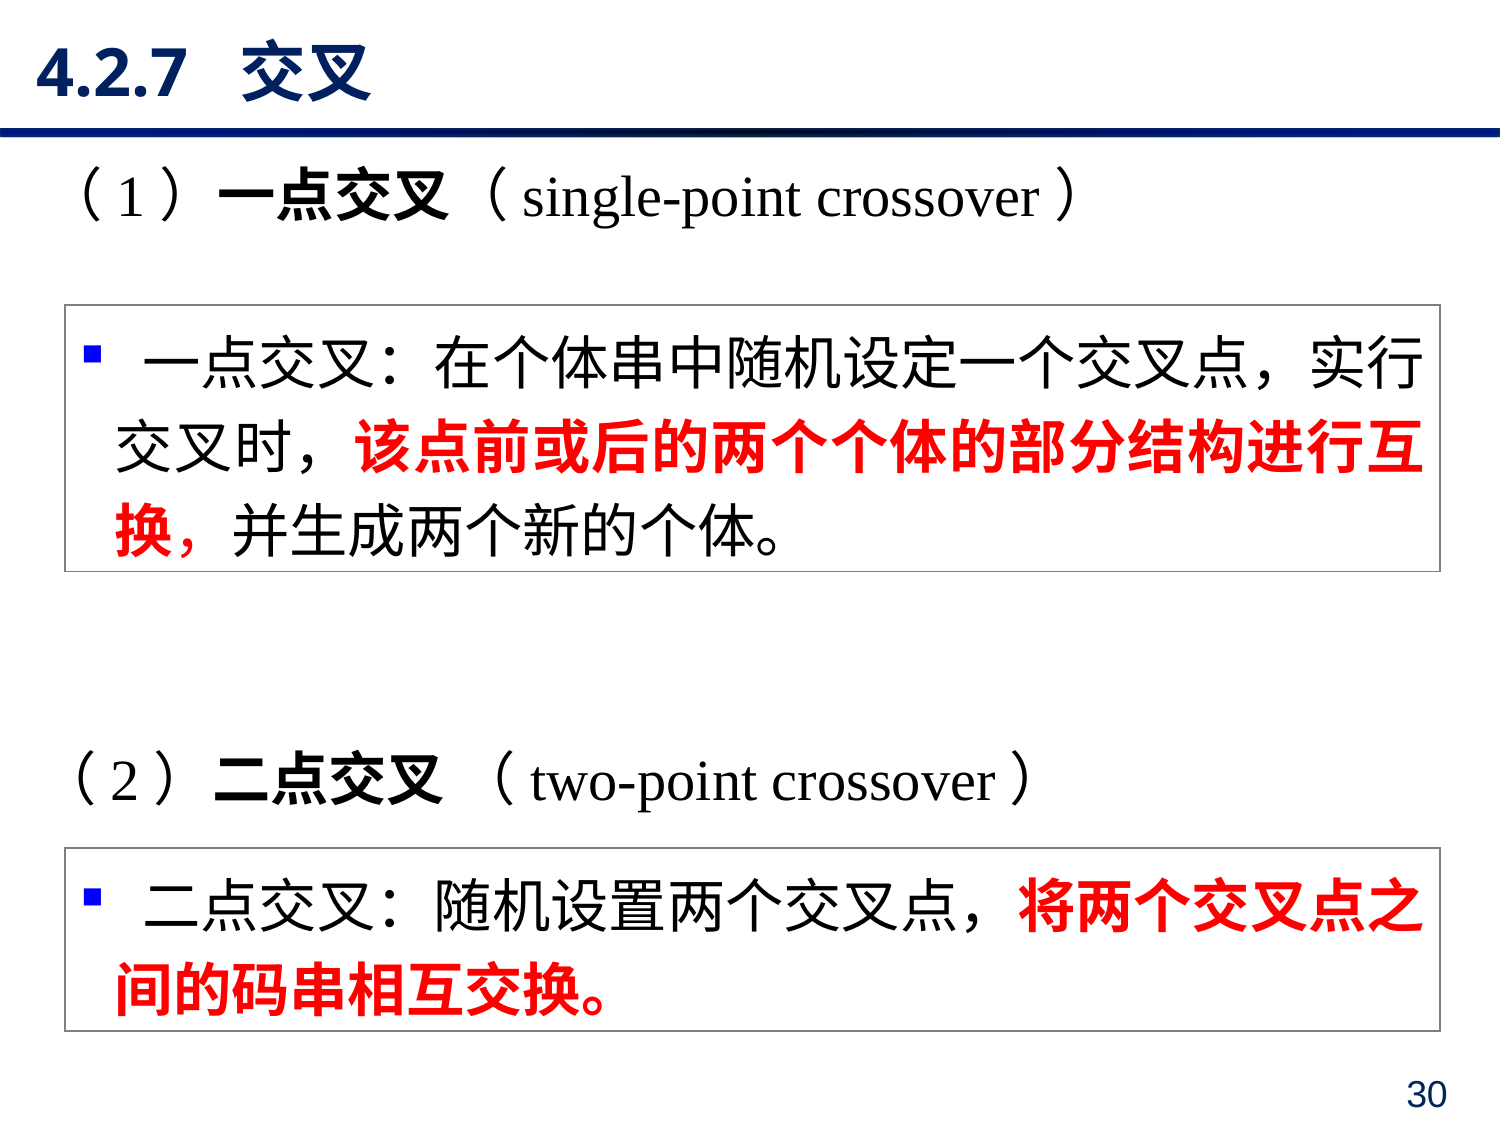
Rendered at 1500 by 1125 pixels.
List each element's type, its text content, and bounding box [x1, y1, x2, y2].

text_box （2）二点交叉 （two-point crossover） [23, 734, 1083, 820]
title 4.2.7 交叉 [21, 22, 1439, 116]
picture [0, 128, 1500, 138]
text_box 一点交叉：在个体串中随机设定一个交叉点，实行交叉时，该点前或后的两个个体的部分结构进行互换，并生成两个新的个体。 [64, 304, 1440, 572]
text_box 二点交叉：随机设置两个交叉点，将两个交叉点之间的码串相互交换。 [64, 848, 1440, 1031]
text_box 30 [1137, 1062, 1463, 1122]
text_box （1）一点交叉（single-point crossover） [29, 137, 1305, 913]
